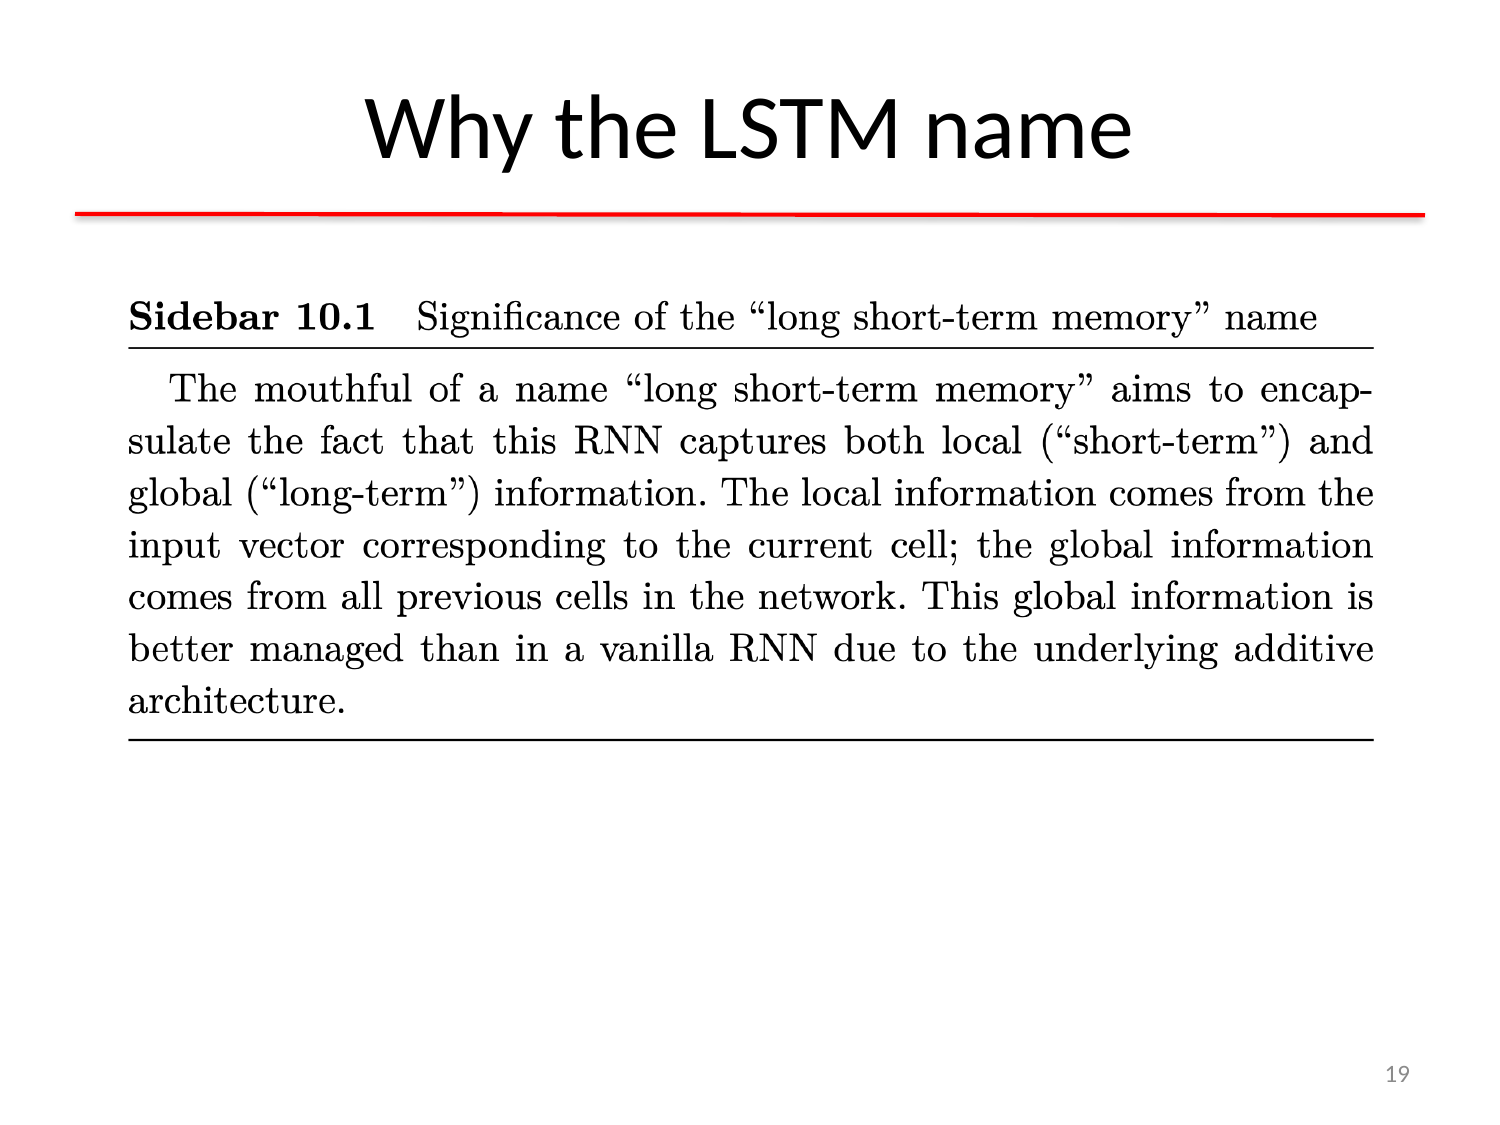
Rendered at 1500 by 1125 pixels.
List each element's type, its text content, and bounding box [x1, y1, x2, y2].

title Why the LSTM name [75, 45, 1425, 198]
picture [112, 284, 1388, 757]
slide_number 19 [1074, 1042, 1425, 1103]
